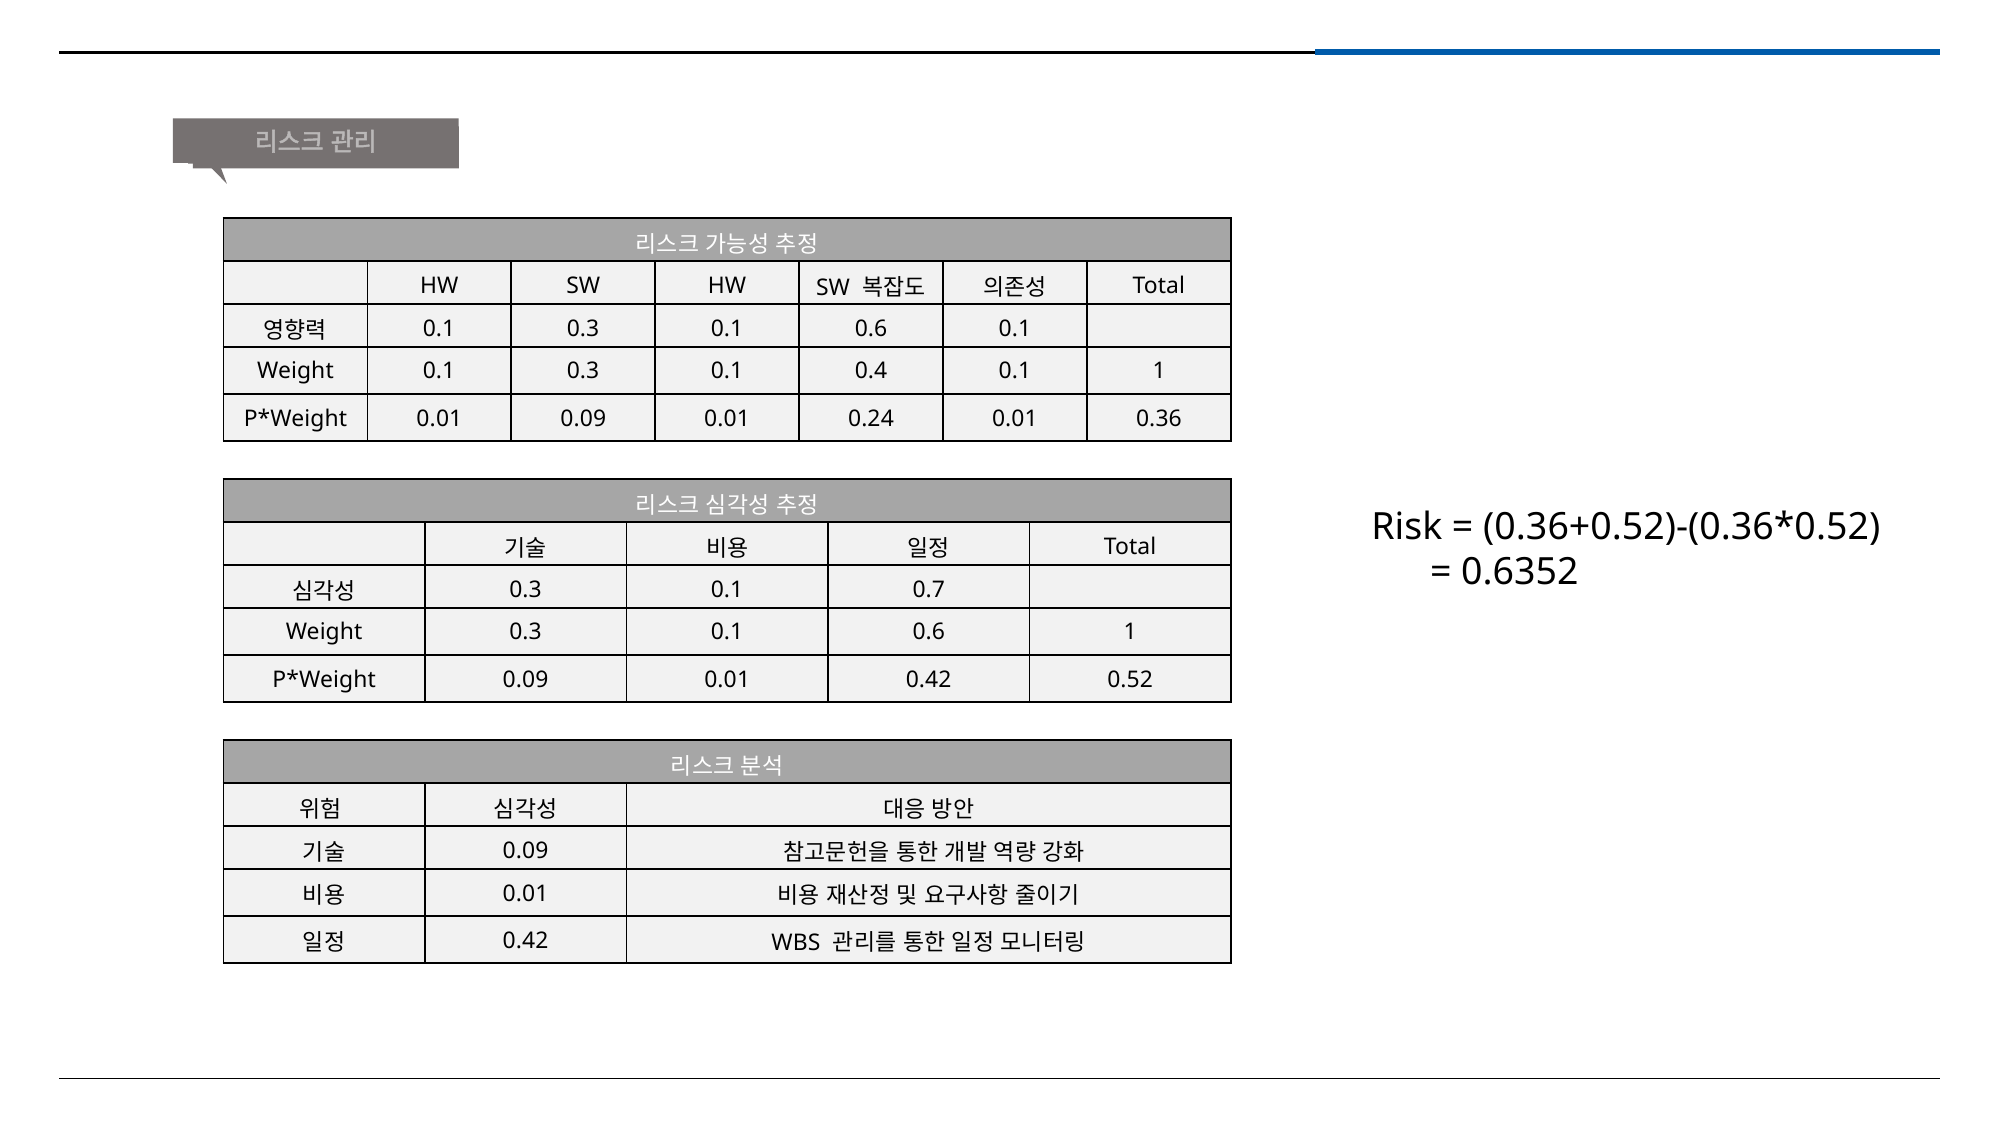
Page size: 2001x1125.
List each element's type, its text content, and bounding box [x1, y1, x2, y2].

table_cell 영향력 [224, 305, 367, 346]
table_cell 0.7 [829, 566, 1029, 607]
table_header 리스크 심각성 추정 [224, 480, 1230, 521]
table_cell 0.01 [656, 395, 798, 440]
table_cell 비용 [224, 870, 424, 915]
table_cell 대응 방안 [627, 784, 1230, 825]
table_cell SW [512, 262, 654, 303]
table_cell 0.1 [656, 305, 798, 346]
table_cell HW 복잡도 [656, 262, 798, 303]
table_cell 0.1 [944, 305, 1086, 346]
table_cell WBS 관리를 통한 일정 모니터링 [627, 917, 1230, 962]
table_cell 1 [1088, 348, 1230, 393]
table_cell 0.3 [426, 609, 626, 654]
table_cell 비용 재산정 및 요구사항 줄이기 [627, 870, 1230, 915]
table_cell 0.6 [800, 305, 942, 346]
table_header 리스크 가능성 추정 [224, 219, 1230, 260]
table_cell 0.01 [944, 395, 1086, 440]
table_cell 0.1 [656, 348, 798, 393]
table_cell 0.1 [368, 348, 510, 393]
table_cell 0.09 [512, 395, 654, 440]
table_cell 0.36 [1088, 395, 1230, 440]
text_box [172, 118, 459, 184]
table_cell [224, 262, 367, 303]
table_cell 위험 [224, 784, 424, 825]
table_cell 0.01 [627, 656, 827, 701]
table_cell 심각성 [426, 784, 626, 825]
table_cell Weight [224, 609, 424, 654]
table_cell [224, 523, 424, 564]
table_cell 0.4 [800, 348, 942, 393]
table_cell 0.3 [512, 305, 654, 346]
table_cell SW 복잡도 [800, 262, 942, 303]
table_cell 기술 [426, 523, 626, 564]
table_cell 일정 [829, 523, 1029, 564]
table_cell 비용 [627, 523, 827, 564]
table_cell 0.3 [426, 566, 626, 607]
table_cell Total [1088, 262, 1230, 303]
table_cell 심각성 [224, 566, 424, 607]
table_cell Weight [224, 348, 367, 393]
table_cell 의존성 [944, 262, 1086, 303]
table_cell 0.24 [800, 395, 942, 440]
table_cell 참고문헌을 통한 개발 역량 강화 [627, 827, 1230, 868]
table_cell [1088, 305, 1230, 346]
table_cell 0.42 [426, 917, 626, 962]
table_cell 0.42 [829, 656, 1029, 701]
table_cell [1030, 566, 1230, 607]
table_cell Total [1030, 523, 1230, 564]
table_cell P*Weight [224, 395, 367, 440]
table_cell 0.01 [368, 395, 510, 440]
table_header 리스크 분석 [224, 741, 1230, 782]
table_cell HW [368, 262, 510, 303]
table_cell 0.1 [368, 305, 510, 346]
table_cell 1 [1030, 609, 1230, 654]
text_box Risk = (0.36+0.52)-(0.36*0.52) = 0.6352 [1356, 494, 1970, 600]
table_cell 0.09 [426, 656, 626, 701]
table_cell 0.1 [627, 609, 827, 654]
table_cell 기술 [224, 827, 424, 868]
table_cell 0.01 [426, 870, 626, 915]
table_cell P*Weight [224, 656, 424, 701]
table_cell 일정 [224, 917, 424, 962]
table_cell 0.52 [1030, 656, 1230, 701]
table_cell 0.6 [829, 609, 1029, 654]
table_cell 0.1 [627, 566, 827, 607]
table_cell 0.1 [944, 348, 1086, 393]
table_cell 0.3 [512, 348, 654, 393]
table_cell 0.09 [426, 827, 626, 868]
